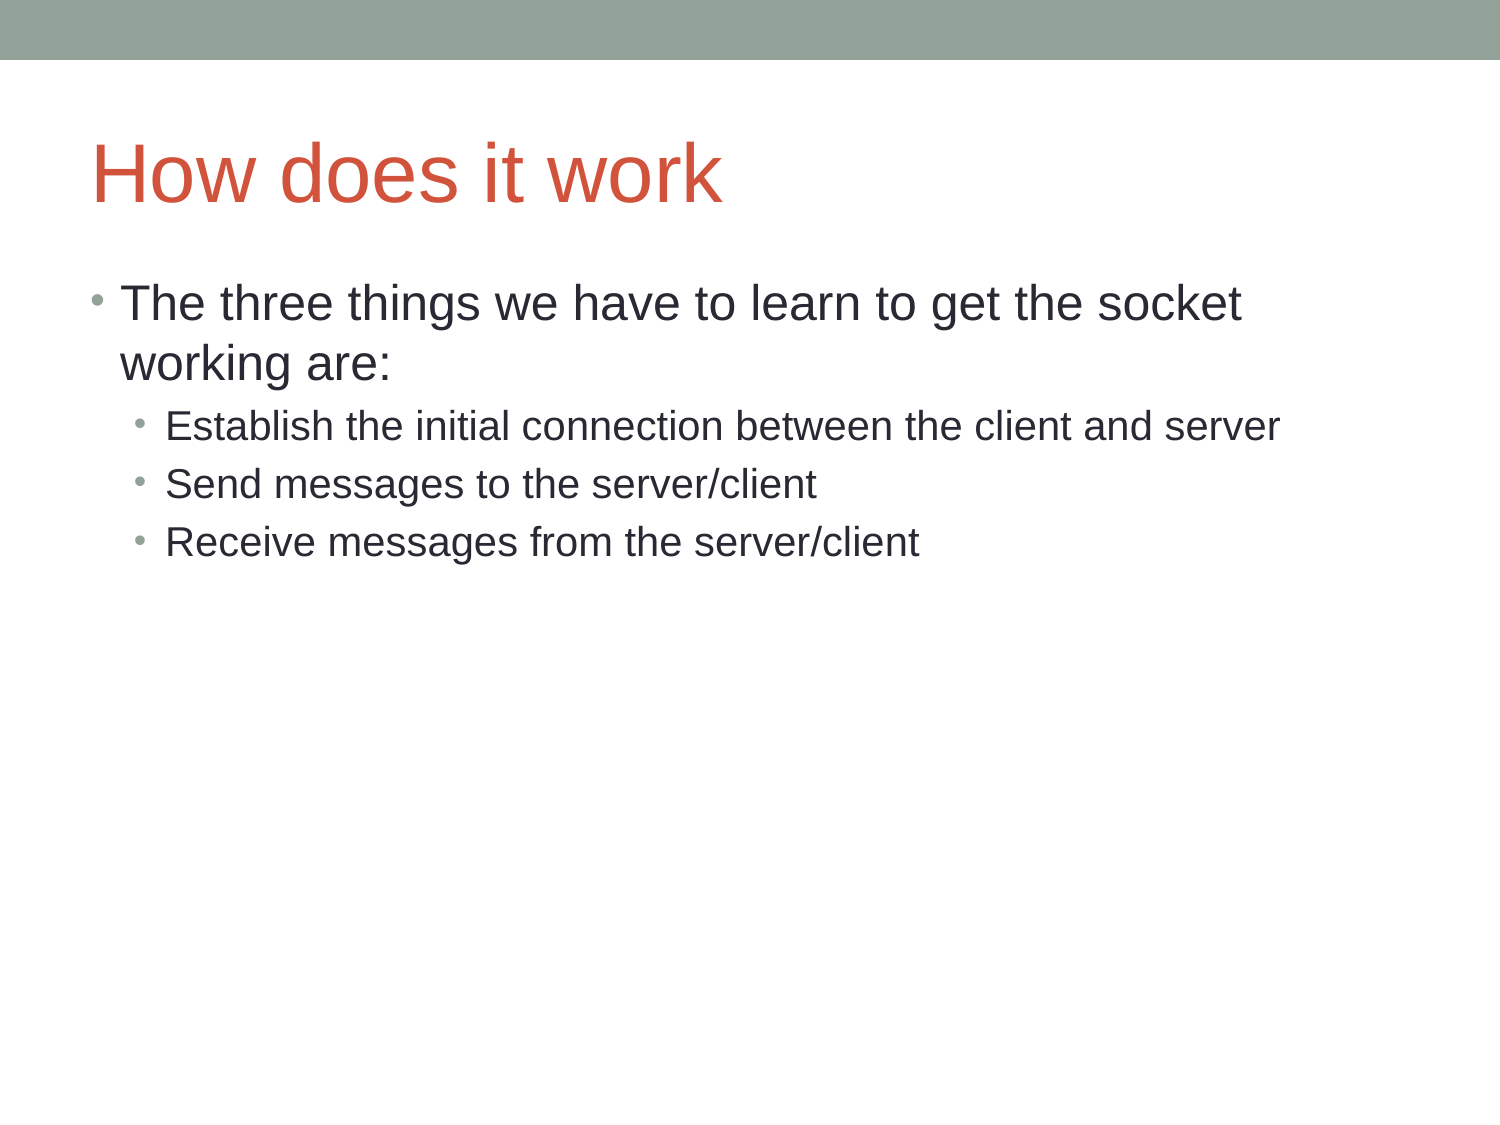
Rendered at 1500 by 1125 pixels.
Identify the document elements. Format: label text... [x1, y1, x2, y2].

title How does it work [75, 87, 1425, 250]
list The three things we have to learn to get the socket working are: Establish the initial connection between the client and server Send messages to the server/client Receive messages from the server/client [75, 262, 1425, 1063]
